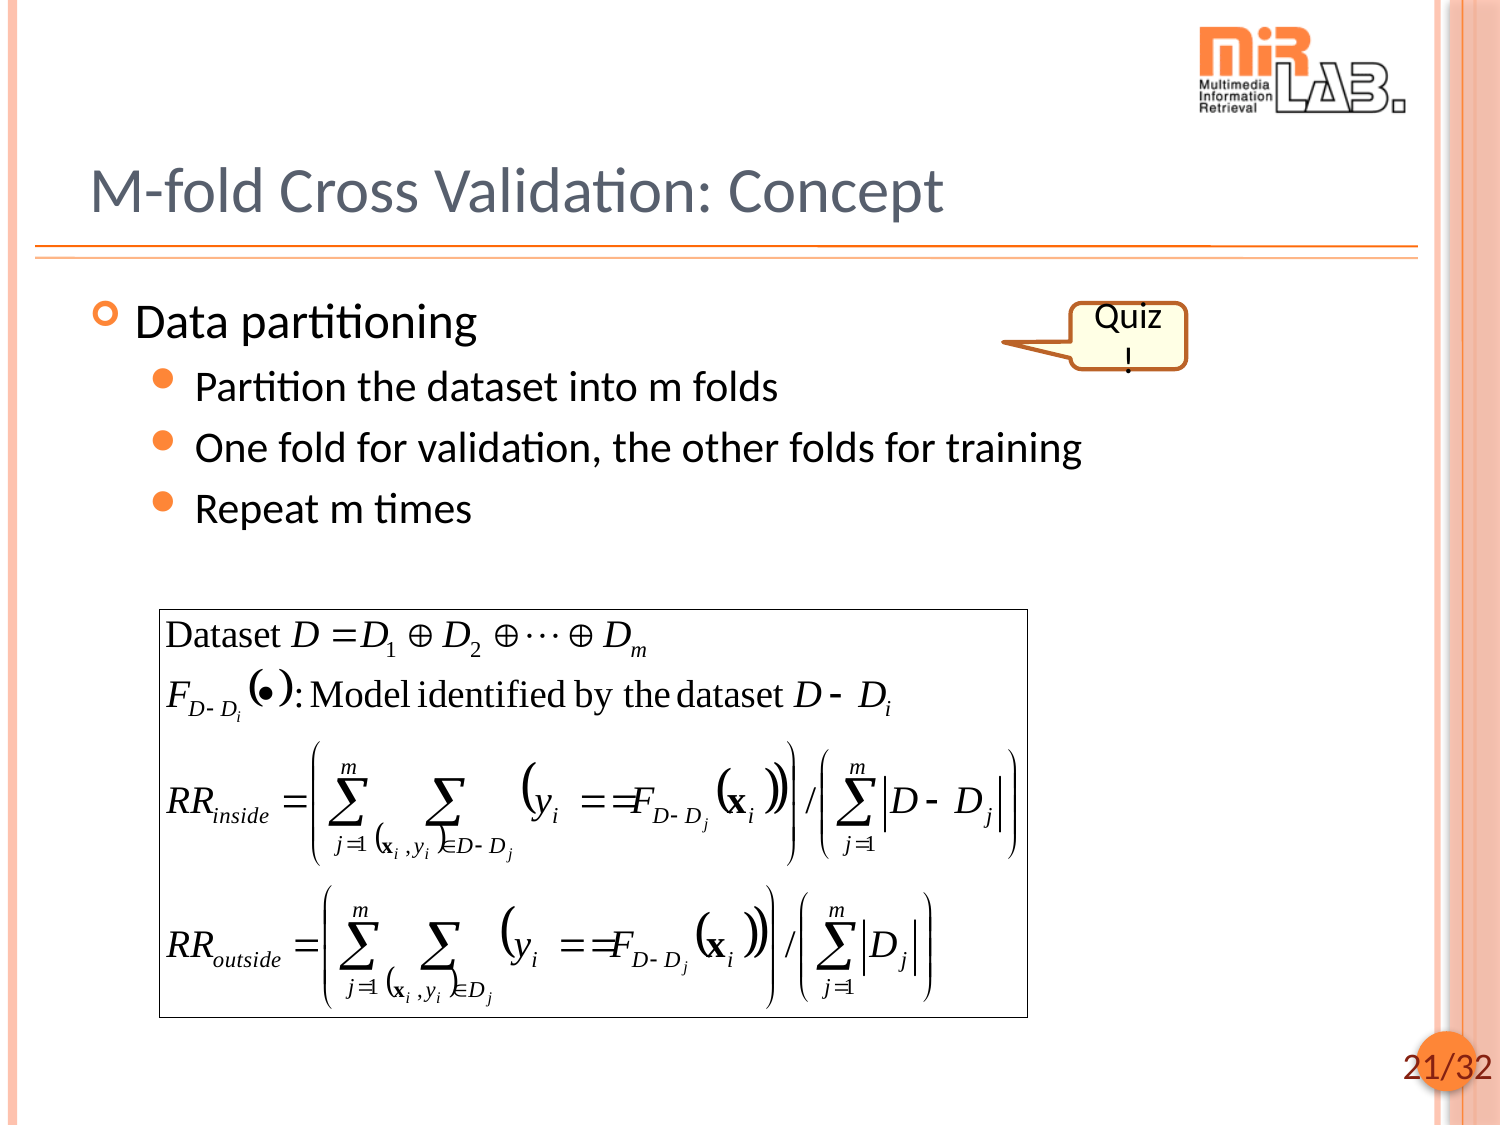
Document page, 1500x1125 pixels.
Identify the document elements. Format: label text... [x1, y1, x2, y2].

list Data partitioning Partition the dataset into m folds One fold for validation, the other folds for training Repeat m times [75, 281, 1300, 1062]
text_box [158, 609, 1028, 1019]
text_box Quiz! [1001, 300, 1189, 372]
title M-fold Cross Validation: Concept [75, 45, 1300, 233]
picture [1195, 22, 1408, 118]
